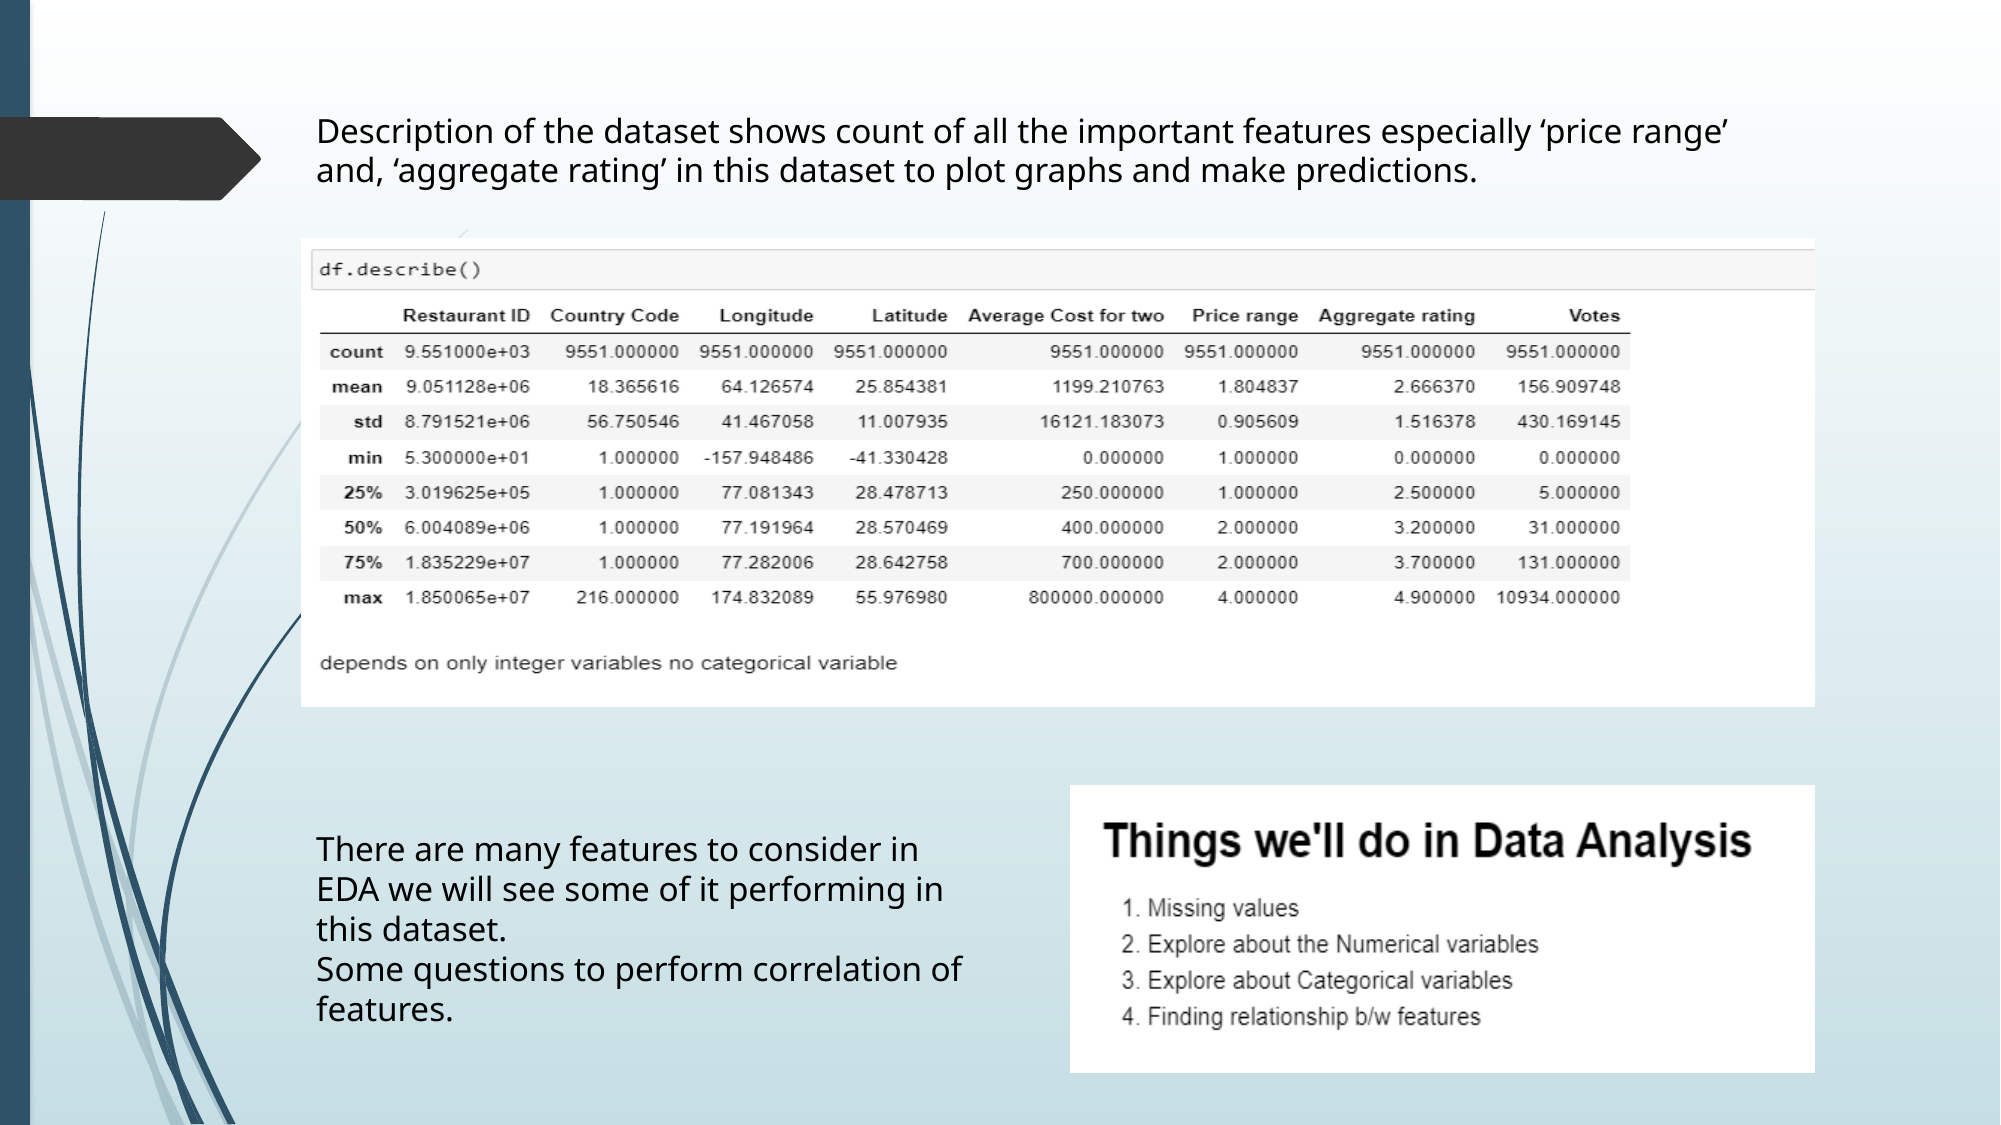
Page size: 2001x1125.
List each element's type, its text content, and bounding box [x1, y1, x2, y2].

picture [301, 238, 1815, 708]
text_box Description of the dataset shows count of all the important features especially ‘price range’ and, ‘aggregate rating’ in this dataset to plot graphs and make predictions. [301, 102, 1815, 197]
picture [1070, 785, 1815, 1074]
text_box There are many features to consider in EDA we will see some of it performing in this dataset. Some questions to perform correlation of features. [301, 820, 1000, 1036]
